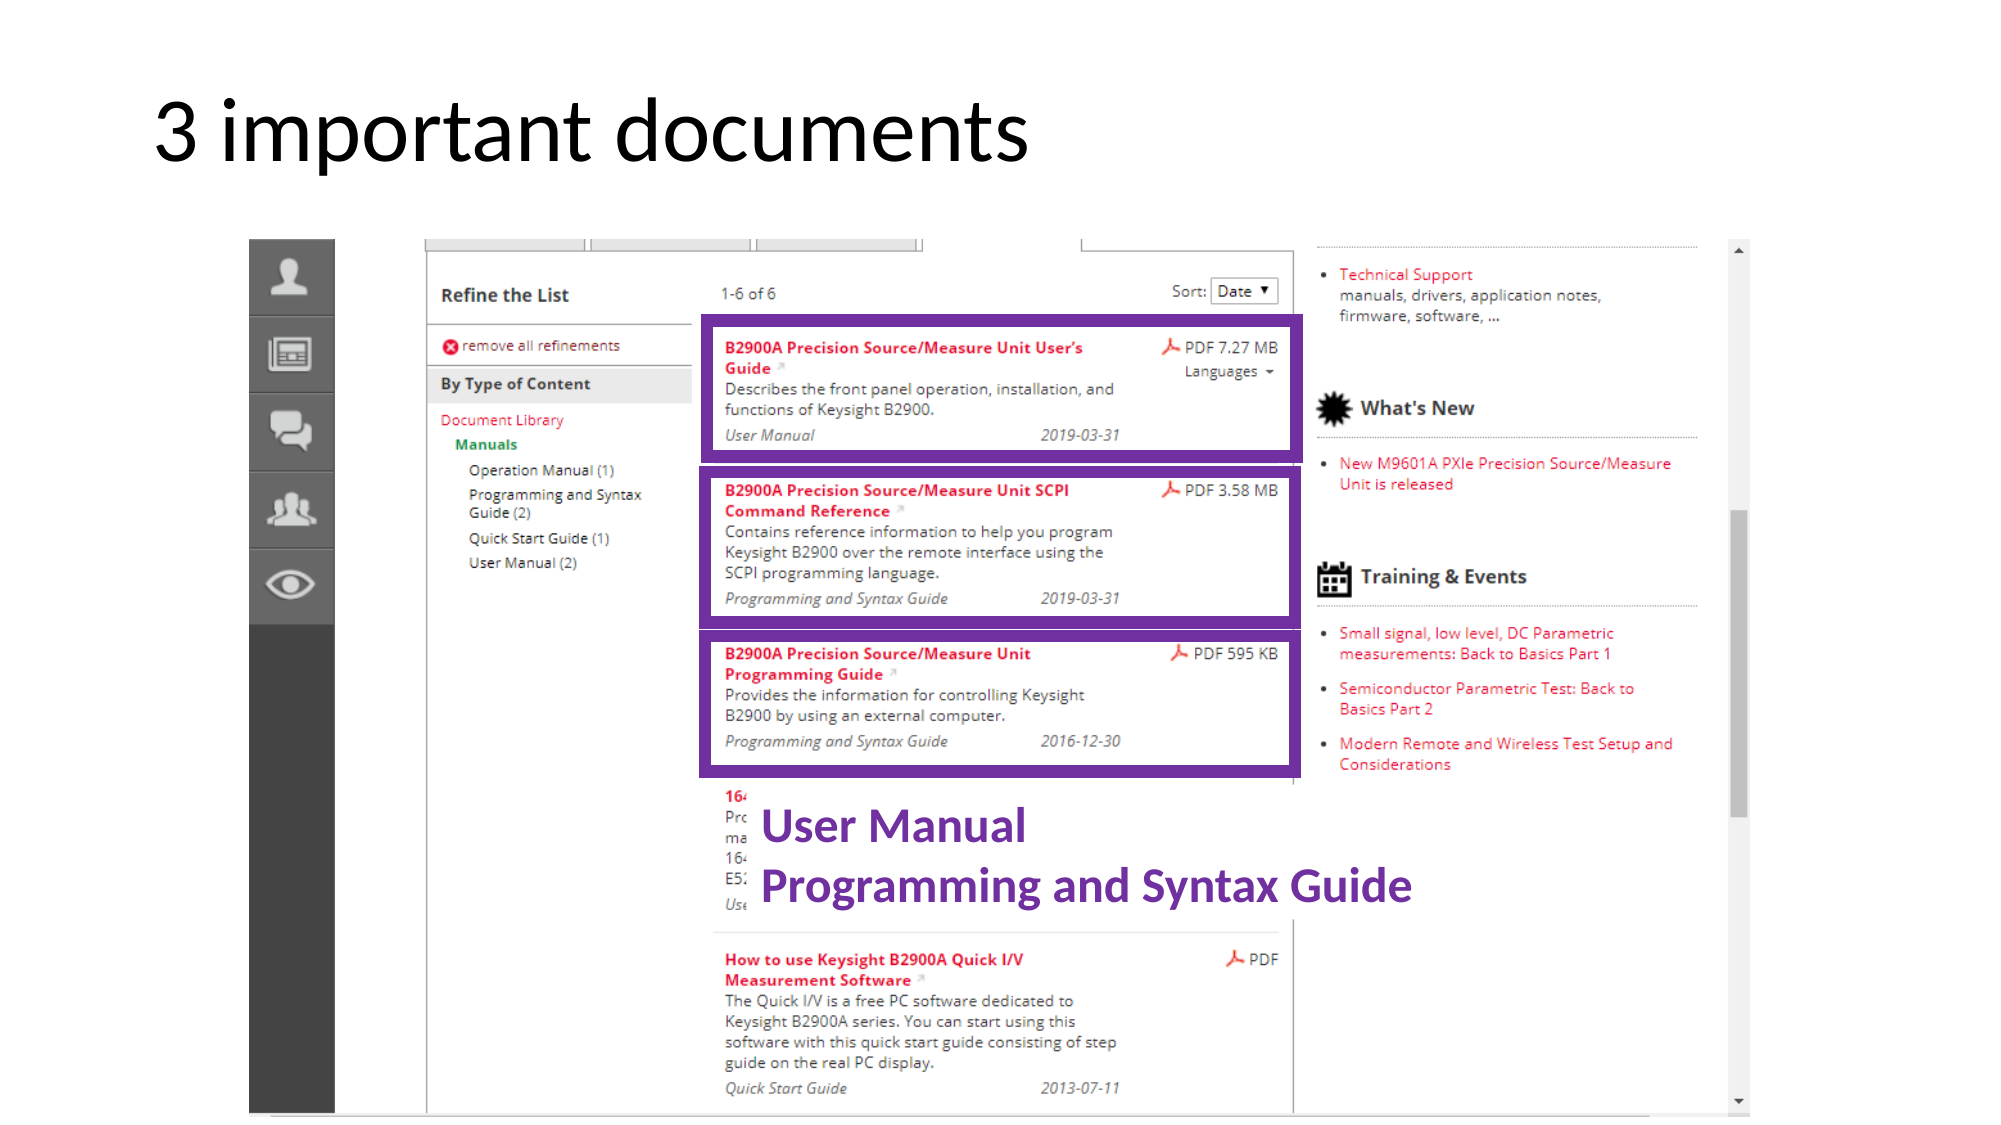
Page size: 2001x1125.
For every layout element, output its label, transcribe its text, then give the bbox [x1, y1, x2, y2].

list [249, 239, 1750, 1117]
title 3 important documents [137, 59, 1863, 205]
